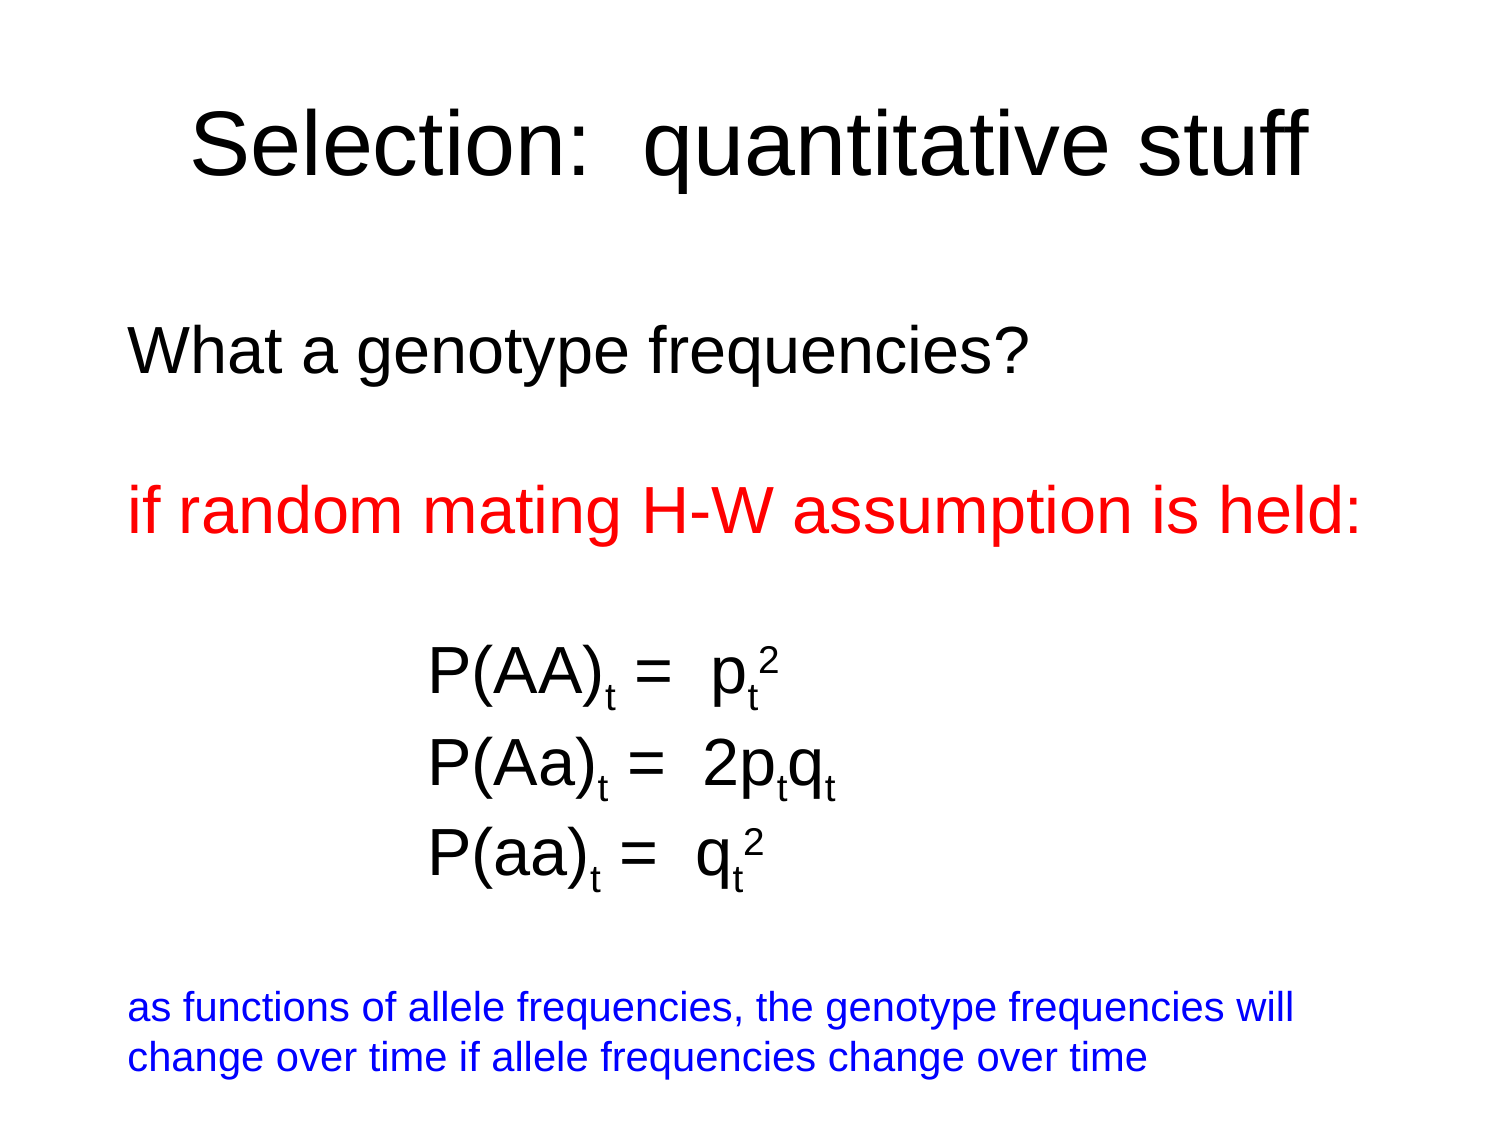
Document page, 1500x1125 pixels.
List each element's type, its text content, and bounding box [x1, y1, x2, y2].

text_box What a genotype frequencies? if random mating H-W assumption is held: P(AA)t = pt2 P(Aa)t = 2ptqt P(aa)t = qt2 as functions of allele frequencies, the genotype frequencies will change over time if allele frequencies change over time [112, 299, 1400, 1088]
title Selection: quantitative stuff [75, 45, 1425, 233]
